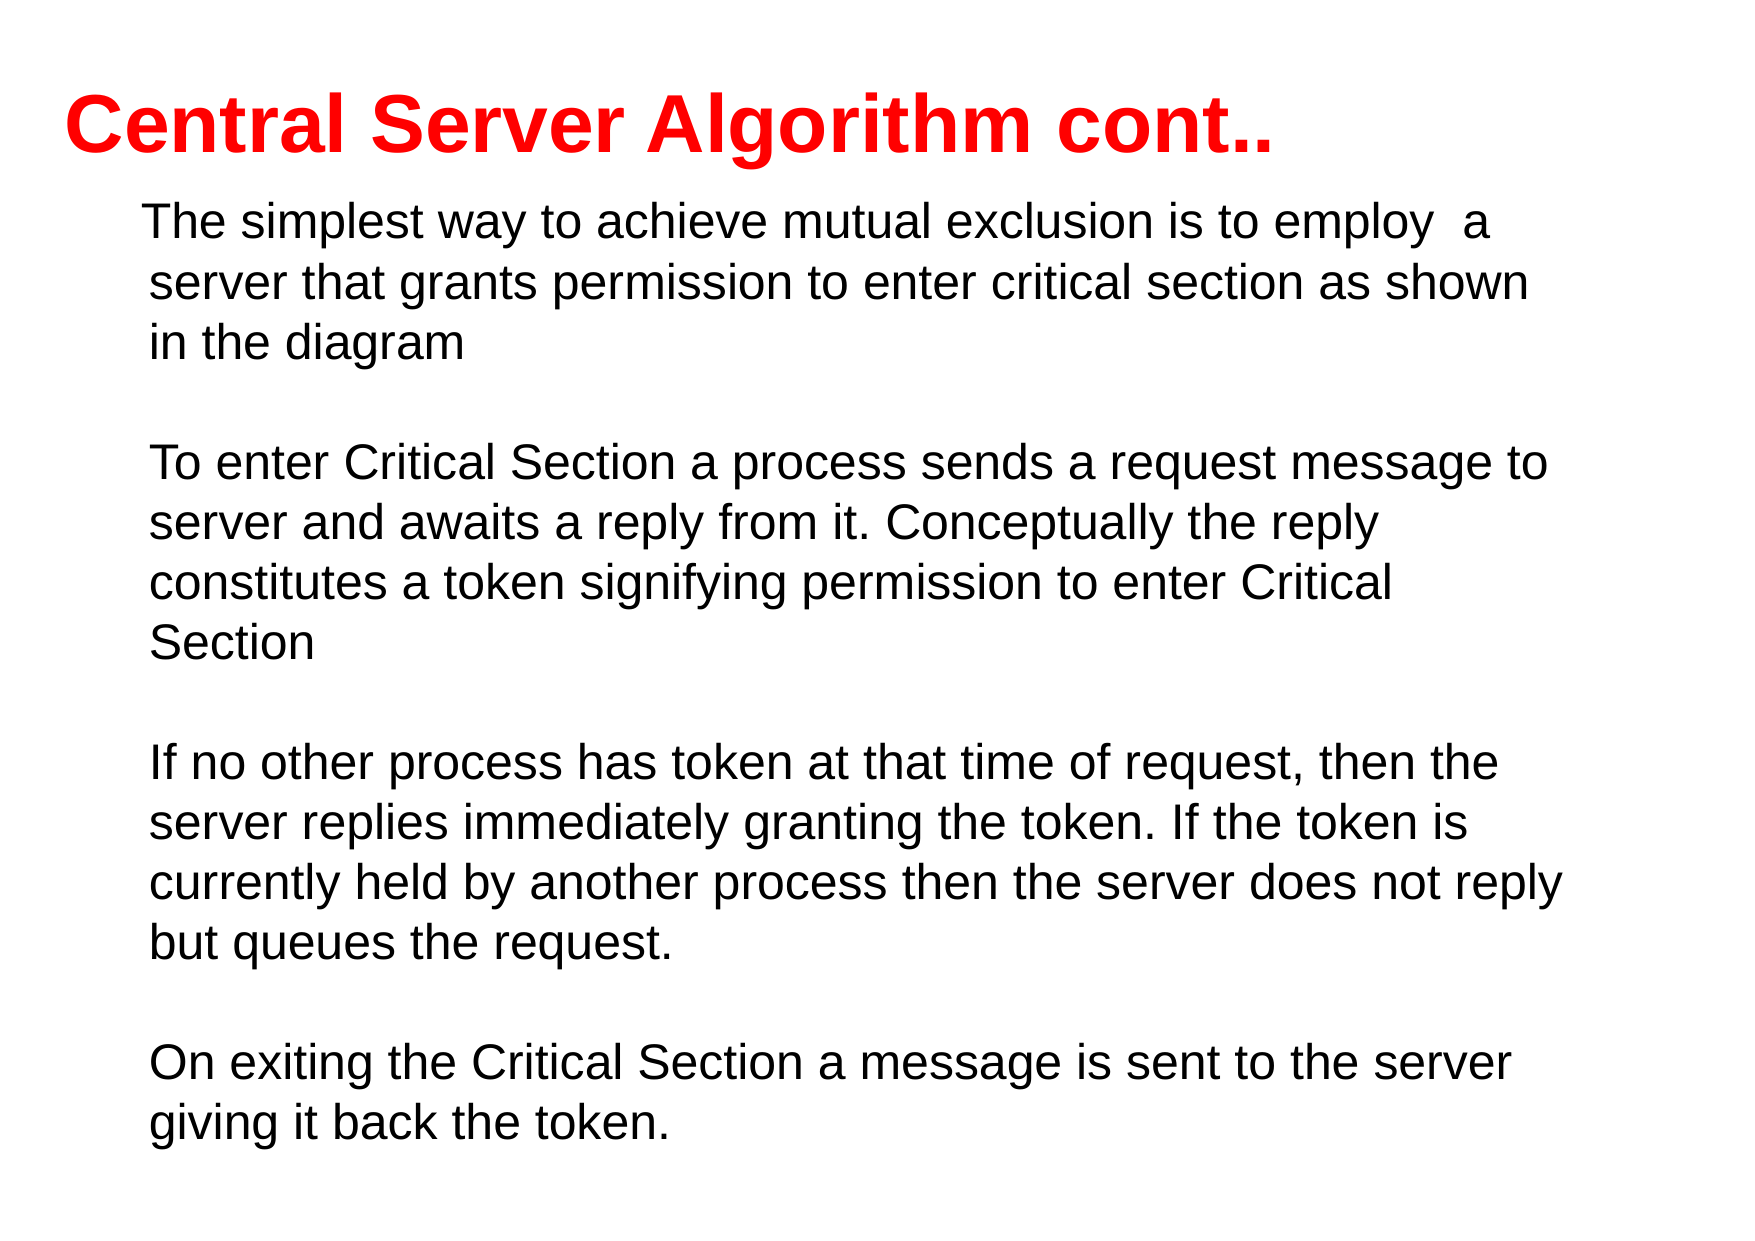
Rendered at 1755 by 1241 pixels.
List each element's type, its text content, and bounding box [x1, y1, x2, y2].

title The simplest way to achieve mutual exclusion is to employ a server that grants permission to enter critical section as shown in the diagram To enter Critical Section a process sends a request message to server and awaits a reply from it. Conceptually the reply constitutes a token signifying permission to enter Critical Section If no other process has token at that time of request, then the server replies immediately granting the token. If the token is currently held by another process then the server does not reply but queues the request. On exiting the Critical Section a message is sent to the server giving it back the token. [64, 182, 1565, 1241]
list Central Server Algorithm cont.. [64, 70, 1639, 170]
